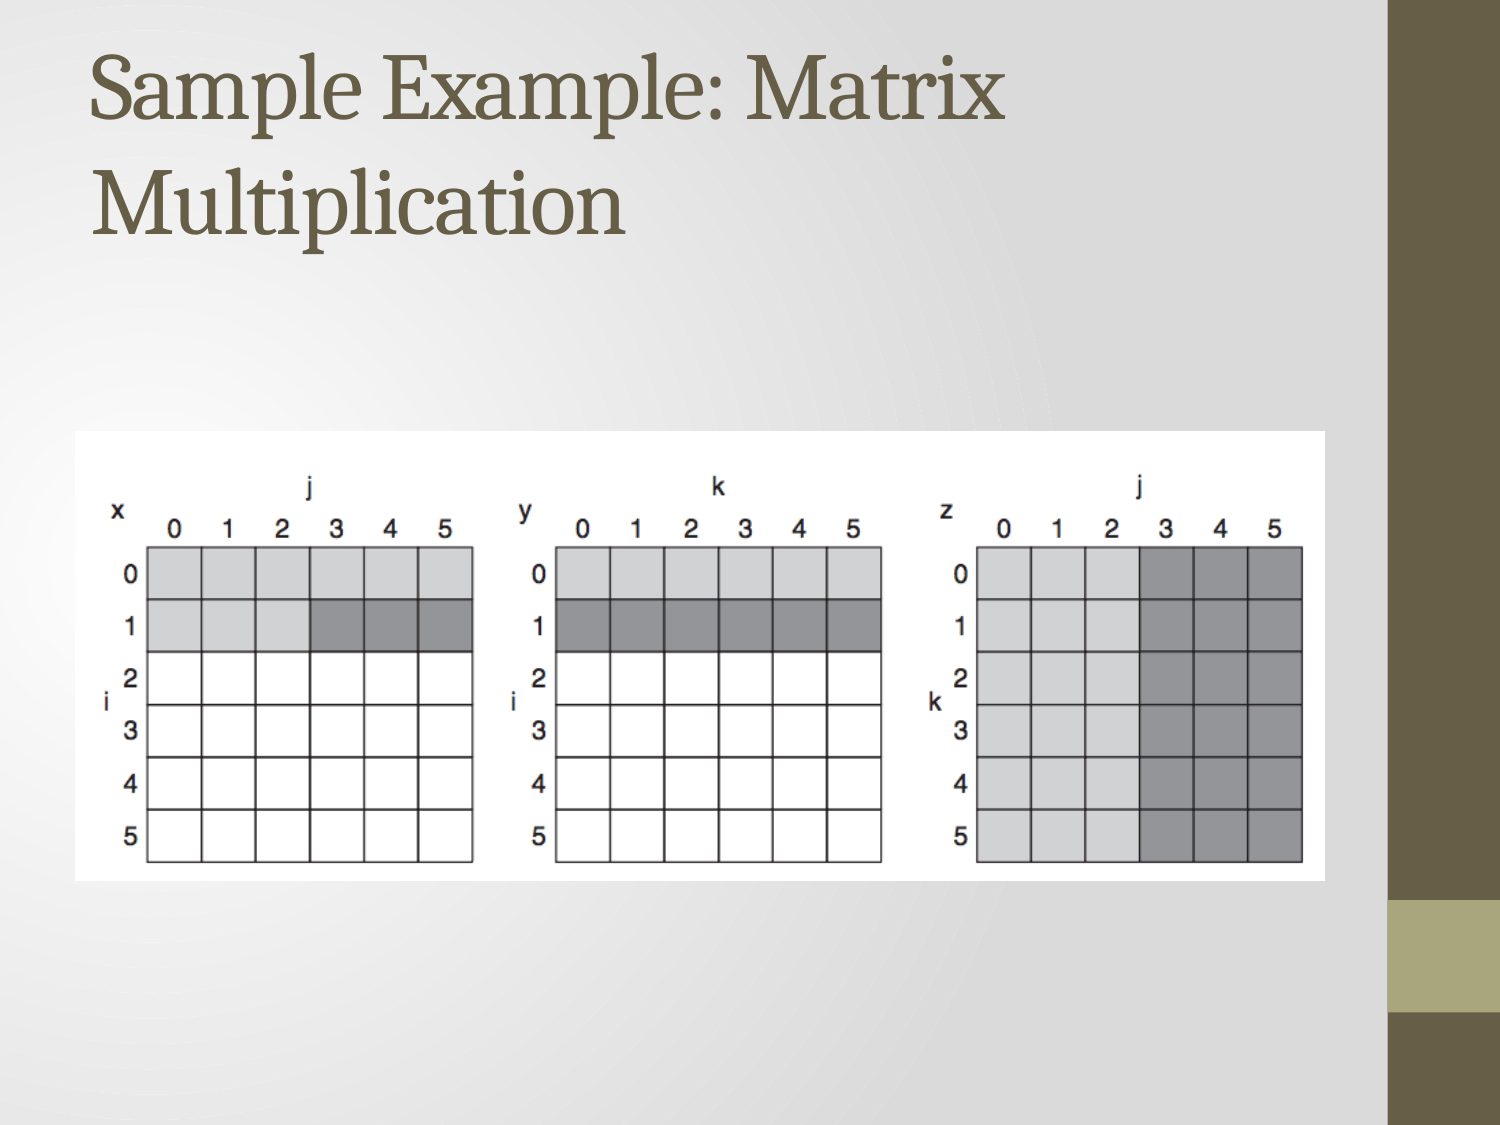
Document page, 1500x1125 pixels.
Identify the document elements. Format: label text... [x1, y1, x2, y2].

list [74, 261, 1326, 1051]
title Sample Example: Matrix Multiplication [75, 45, 1325, 233]
